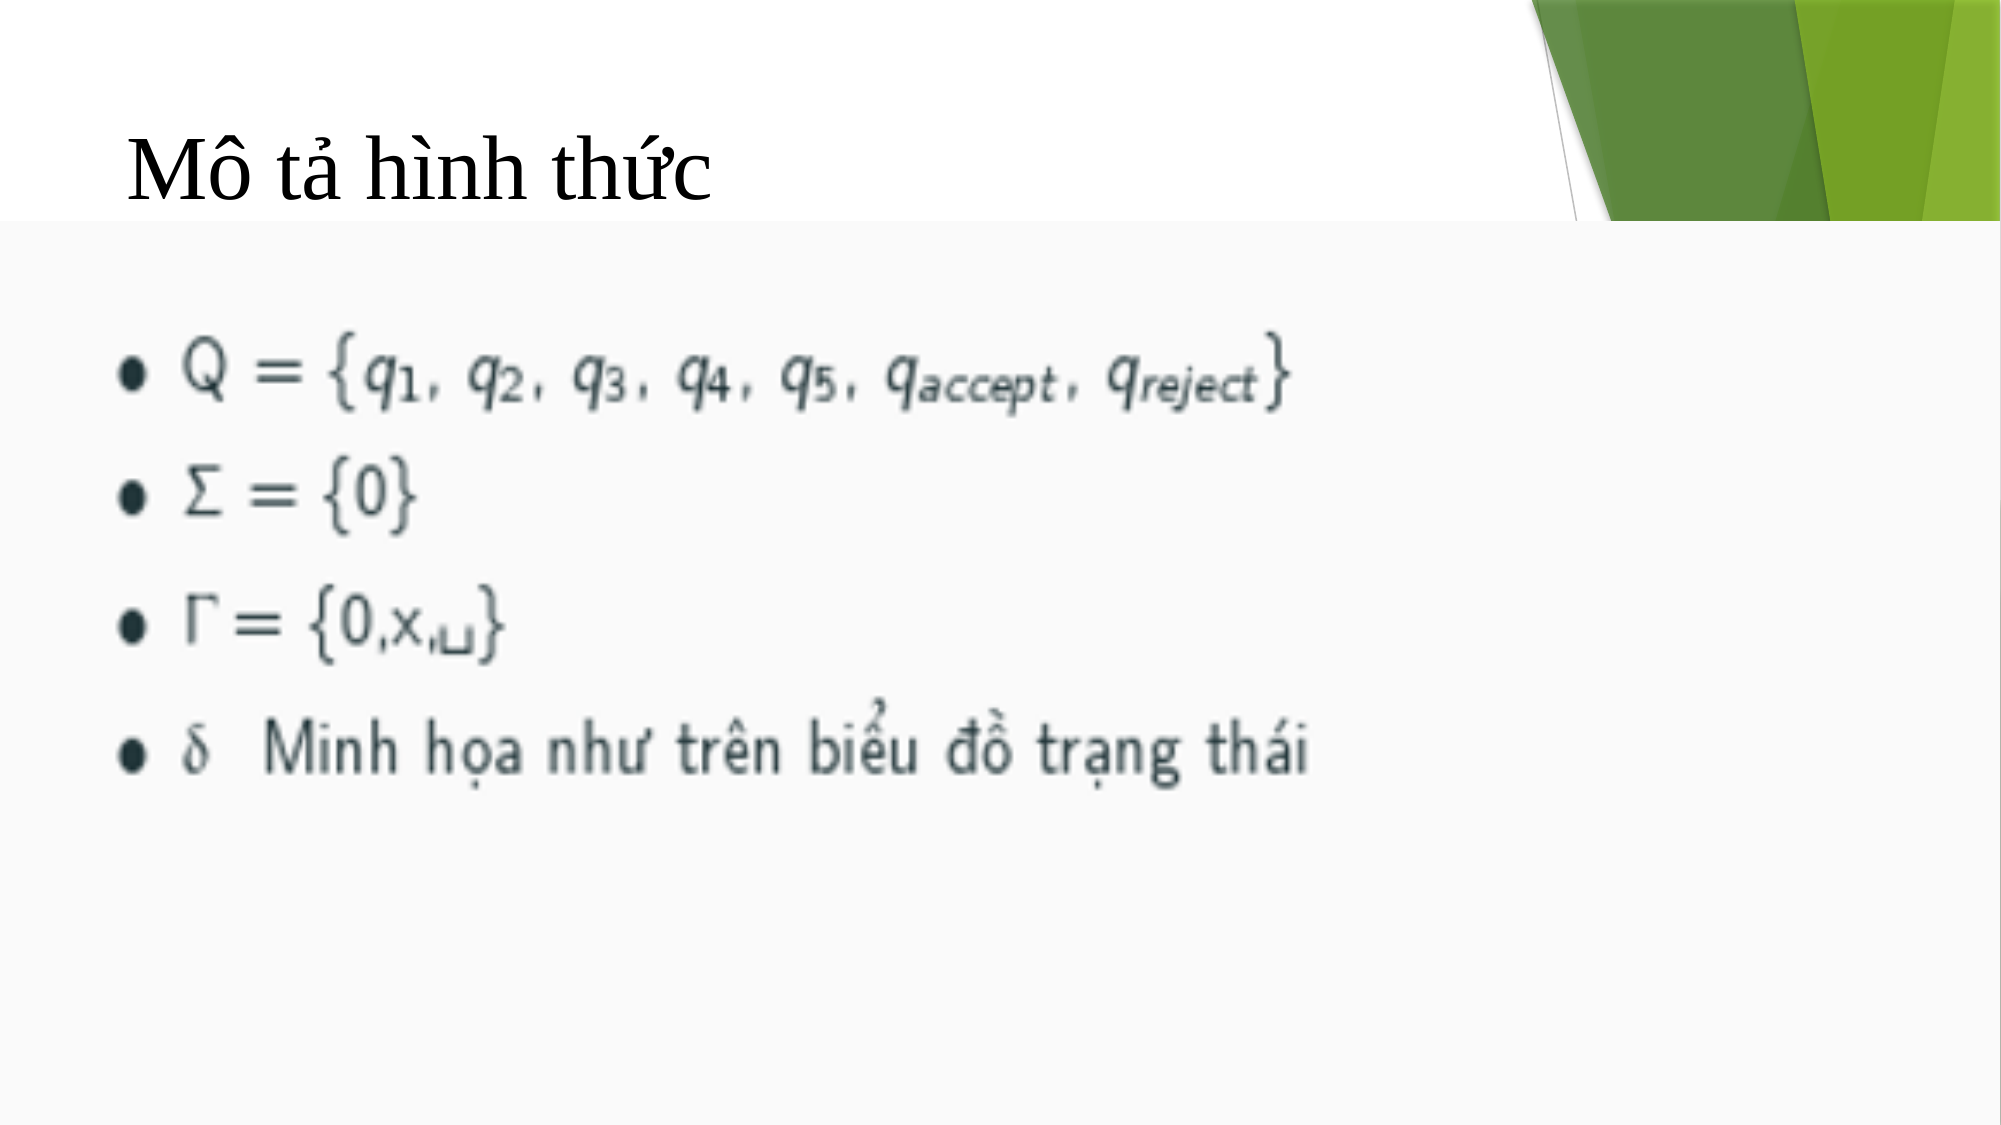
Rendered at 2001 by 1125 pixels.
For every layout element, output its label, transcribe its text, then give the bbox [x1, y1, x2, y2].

title Mô tả hình thức [111, 99, 1522, 218]
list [0, 220, 2000, 1125]
